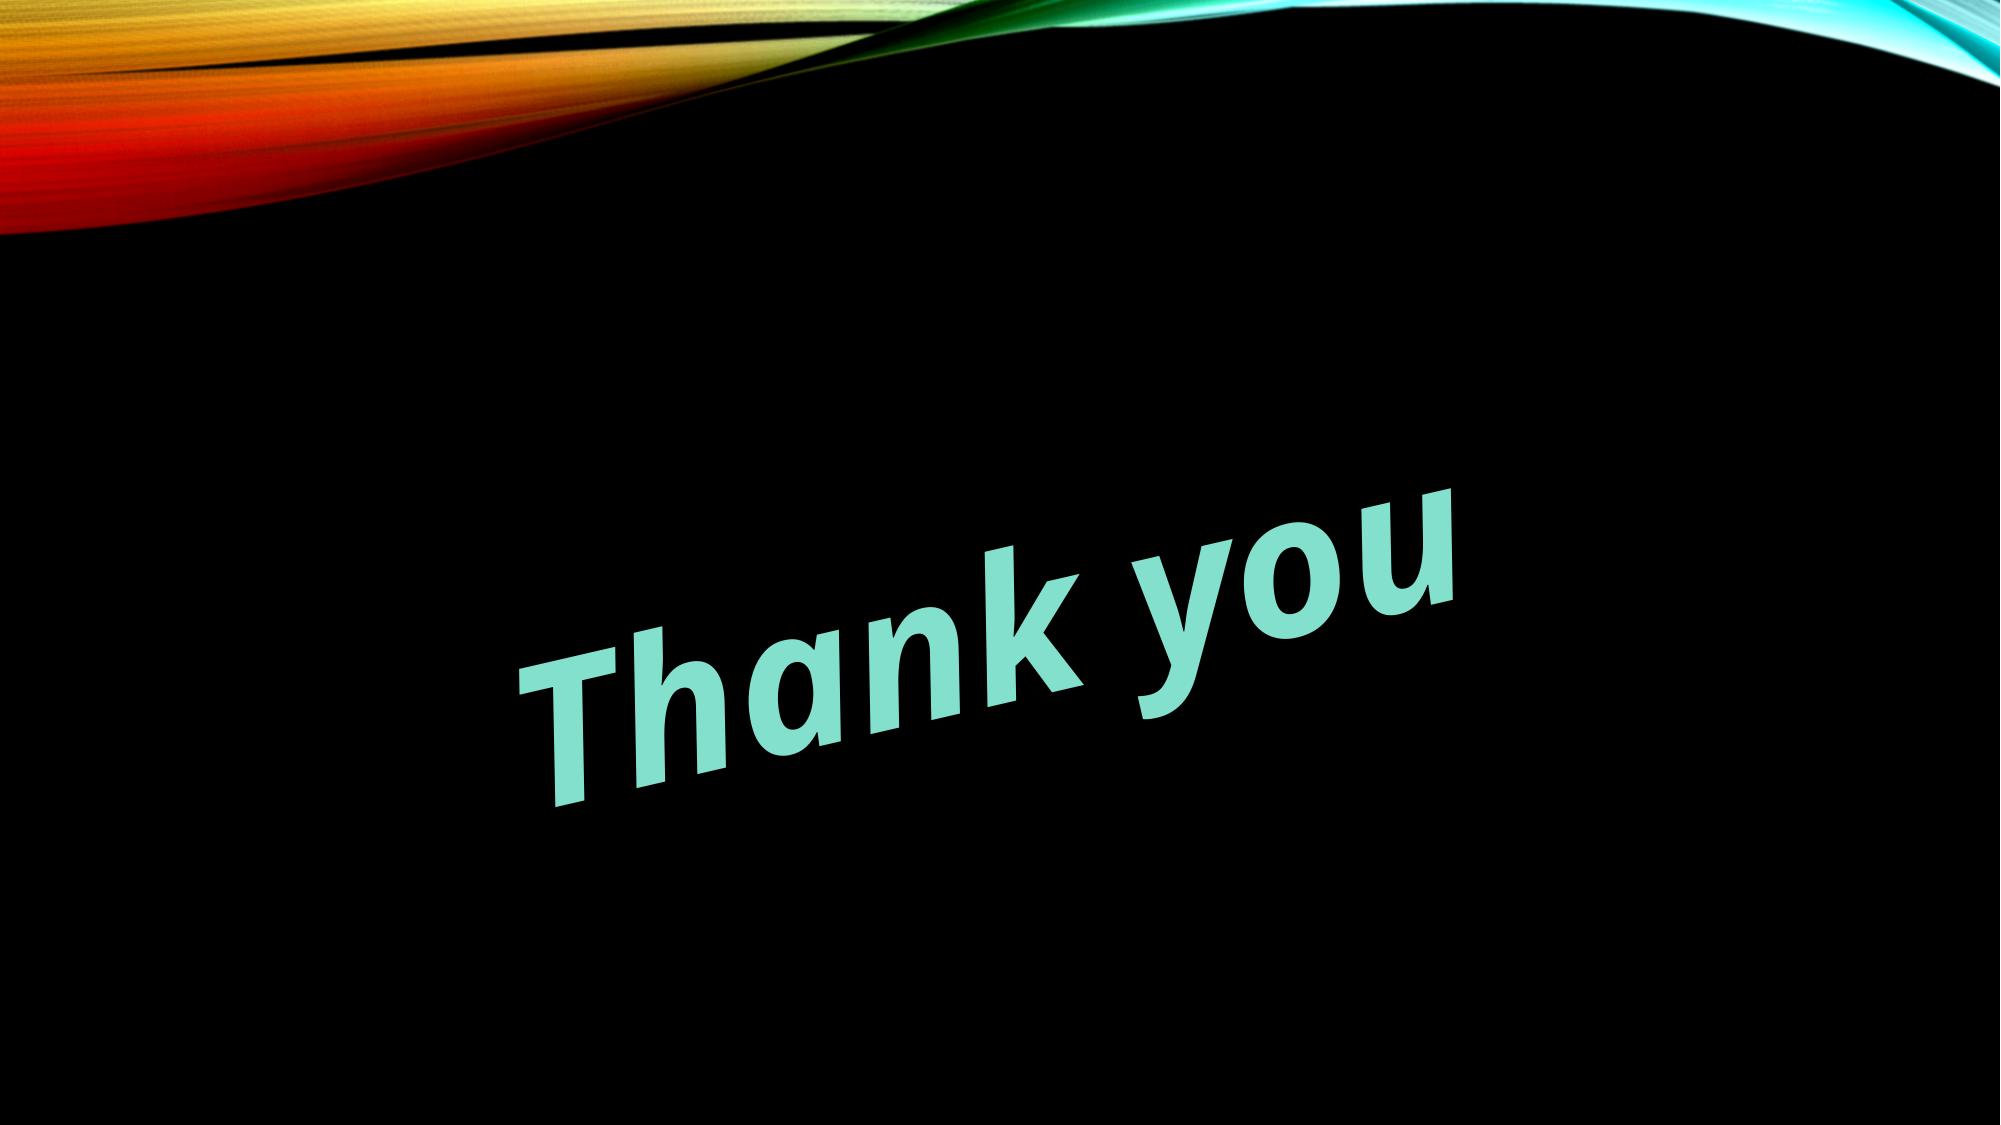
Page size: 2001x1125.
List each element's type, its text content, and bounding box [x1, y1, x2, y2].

text_box Thank you [0, 268, 2000, 982]
picture [0, 0, 2000, 237]
